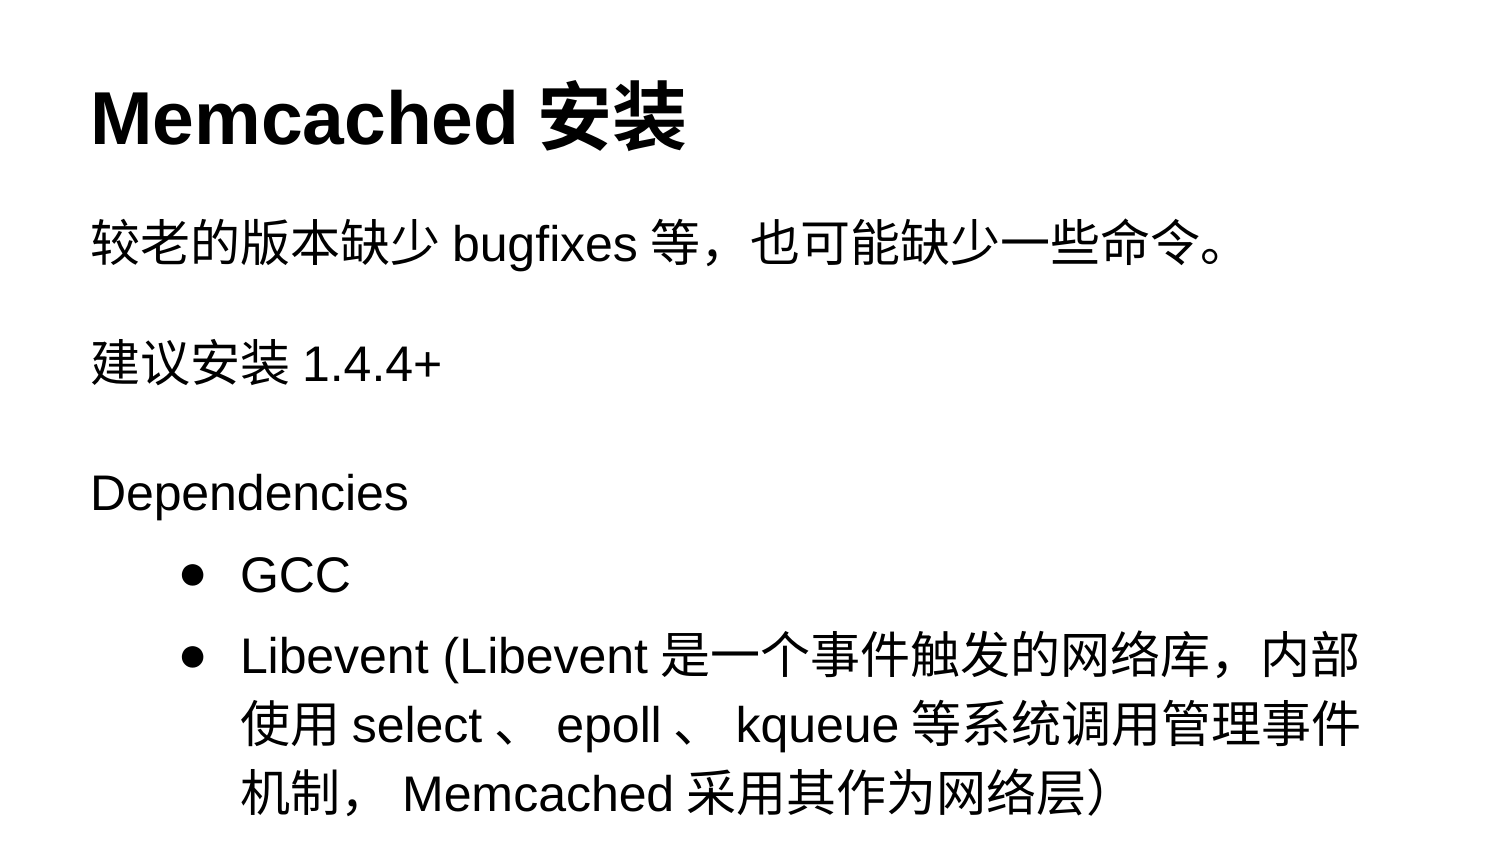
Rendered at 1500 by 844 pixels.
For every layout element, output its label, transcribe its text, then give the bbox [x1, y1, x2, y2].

list 较老的版本缺少bugfixes等，也可能缺少一些命令。 建议安装1.4.4+ Dependencies GCC Libevent (Libevent是一个事件触发的网络库，内部使用select、epoll、kqueue等系统调用管理事件机制，Memcached采用其作为网络层） [75, 196, 1425, 808]
title Memcached安装 [75, 33, 1425, 175]
